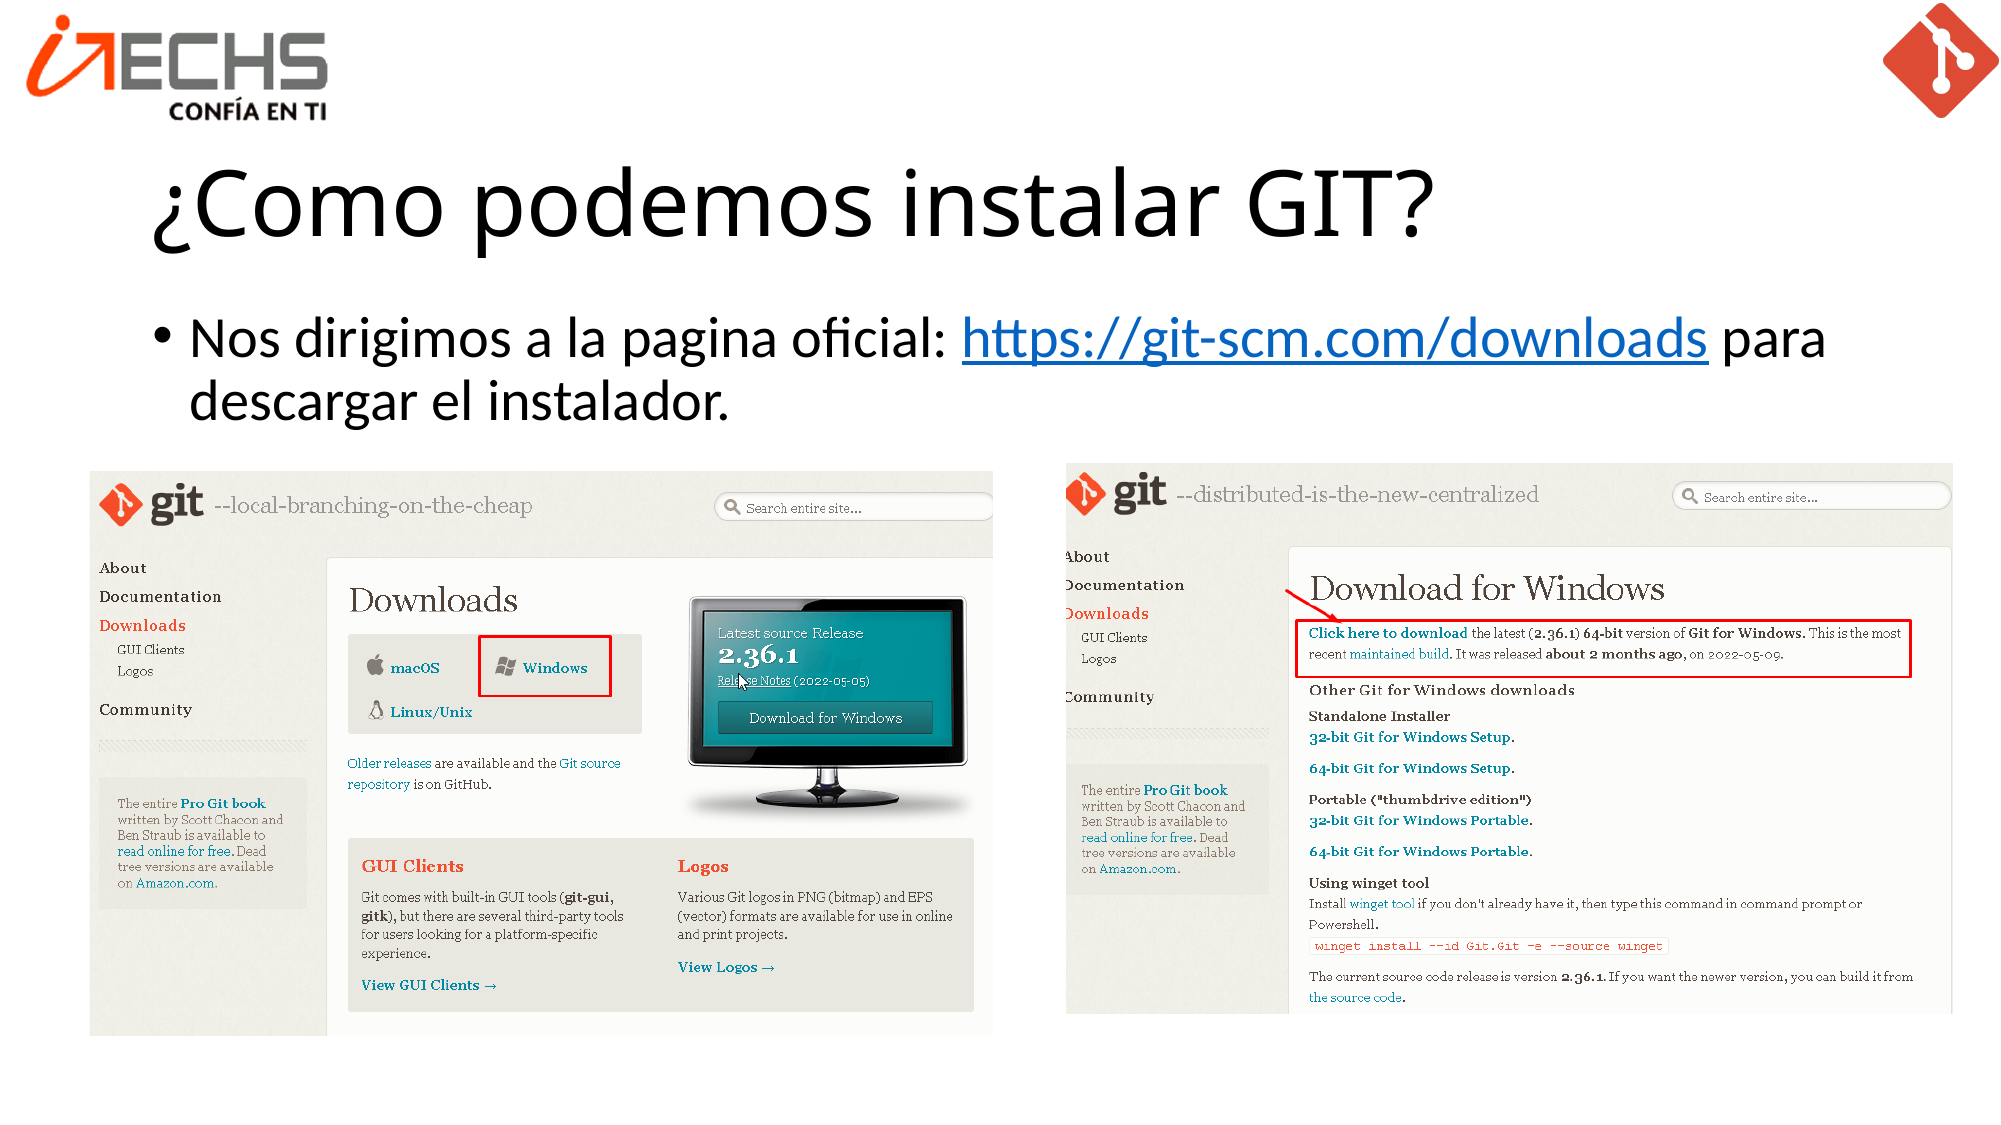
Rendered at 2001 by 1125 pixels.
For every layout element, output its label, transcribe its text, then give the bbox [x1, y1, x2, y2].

picture [0, 0, 353, 136]
picture [89, 471, 993, 1036]
title ¿Como podemos instalar GIT? [137, 135, 1863, 278]
list Nos dirigimos a la pagina oficial: https://git-scm.com/downloads para descargar el instalador. [137, 299, 1863, 1014]
picture [1066, 463, 1953, 1014]
picture [1883, 3, 1999, 118]
